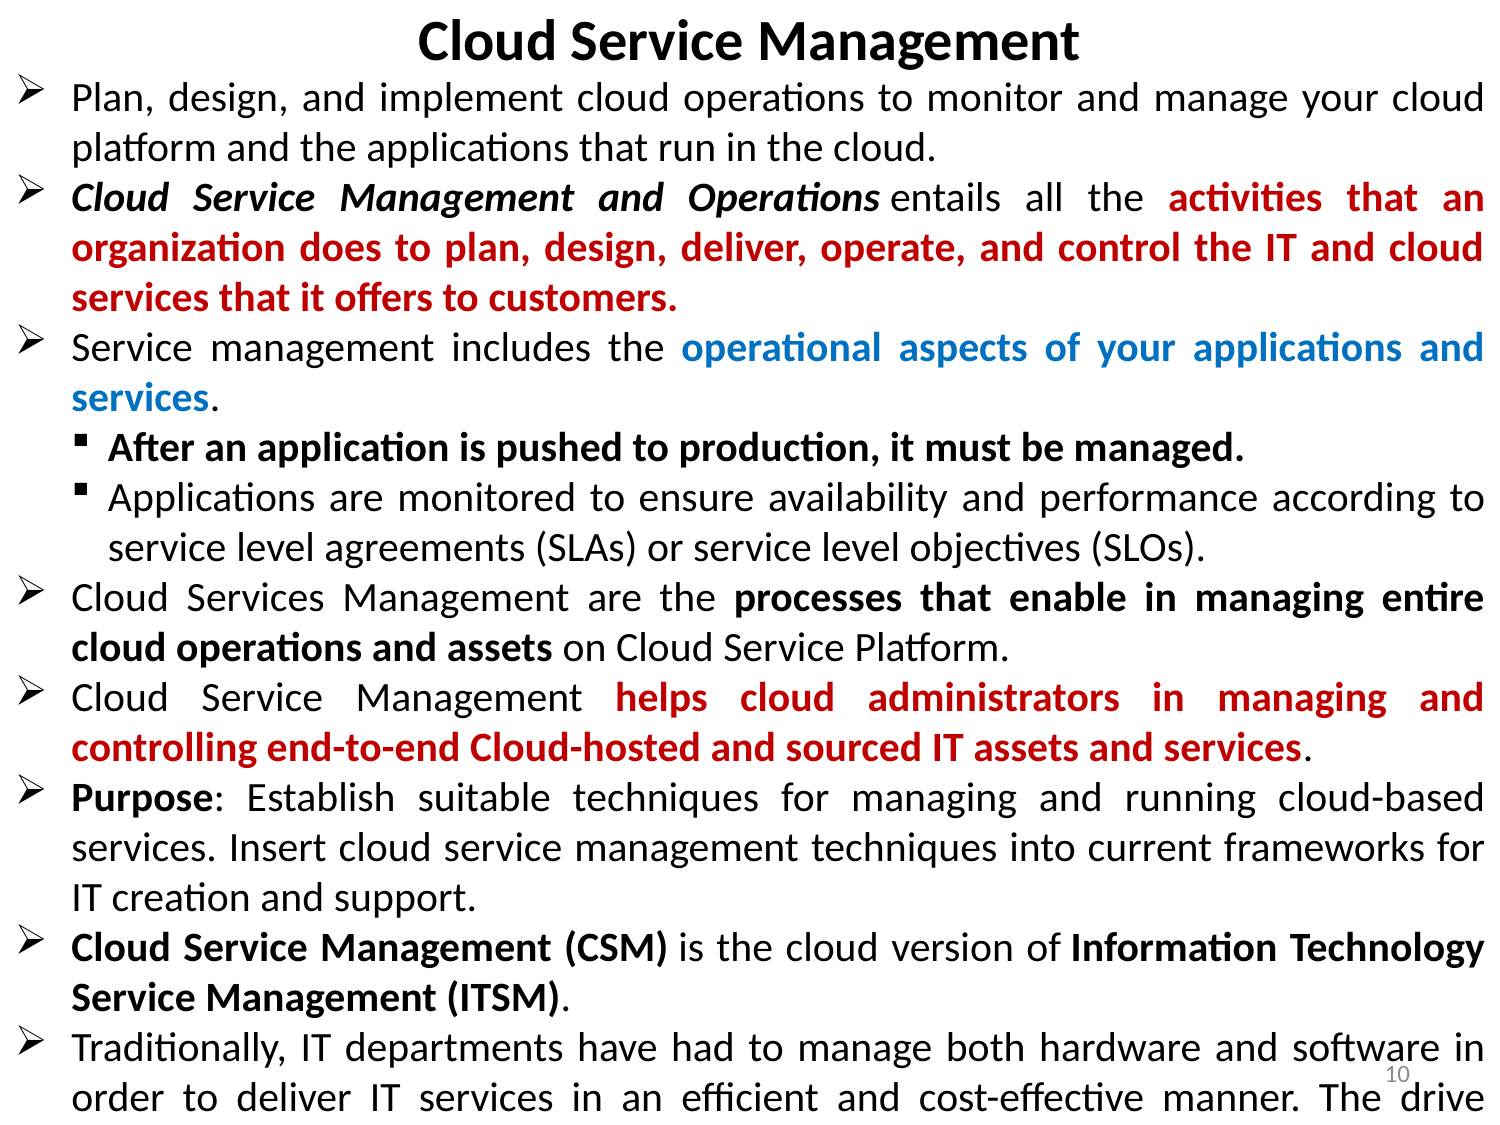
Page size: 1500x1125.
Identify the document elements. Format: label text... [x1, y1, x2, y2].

text_box Plan, design, and implement cloud operations to monitor and manage your cloud platform and the applications that run in the cloud. Cloud Service Management and Operations entails all the activities that an organization does to plan, design, deliver, operate, and control the IT and cloud services that it offers to customers. Service management includes the operational aspects of your applications and services. After an application is pushed to production, it must be managed. Applications are monitored to ensure availability and performance according to service level agreements (SLAs) or service level objectives (SLOs). Cloud Services Management are the processes that enable in managing entire cloud operations and assets on Cloud Service Platform. Cloud Service Management helps cloud administrators in managing and controlling end-to-end Cloud-hosted and sourced IT assets and services. Purpose: Establish suitable techniques for managing and running cloud-based services. Insert cloud service management techniques into current frameworks for IT creation and support. Cloud Service Management (CSM) is the cloud version of Information Technology Service Management (ITSM). Traditionally, IT departments have had to manage both hardware and software in order to deliver IT services in an efficient and cost-effective manner. The drive towards budget optimization inevitably led to cloud services. [0, 62, 1500, 1125]
title Cloud Service Management [0, 0, 1500, 62]
